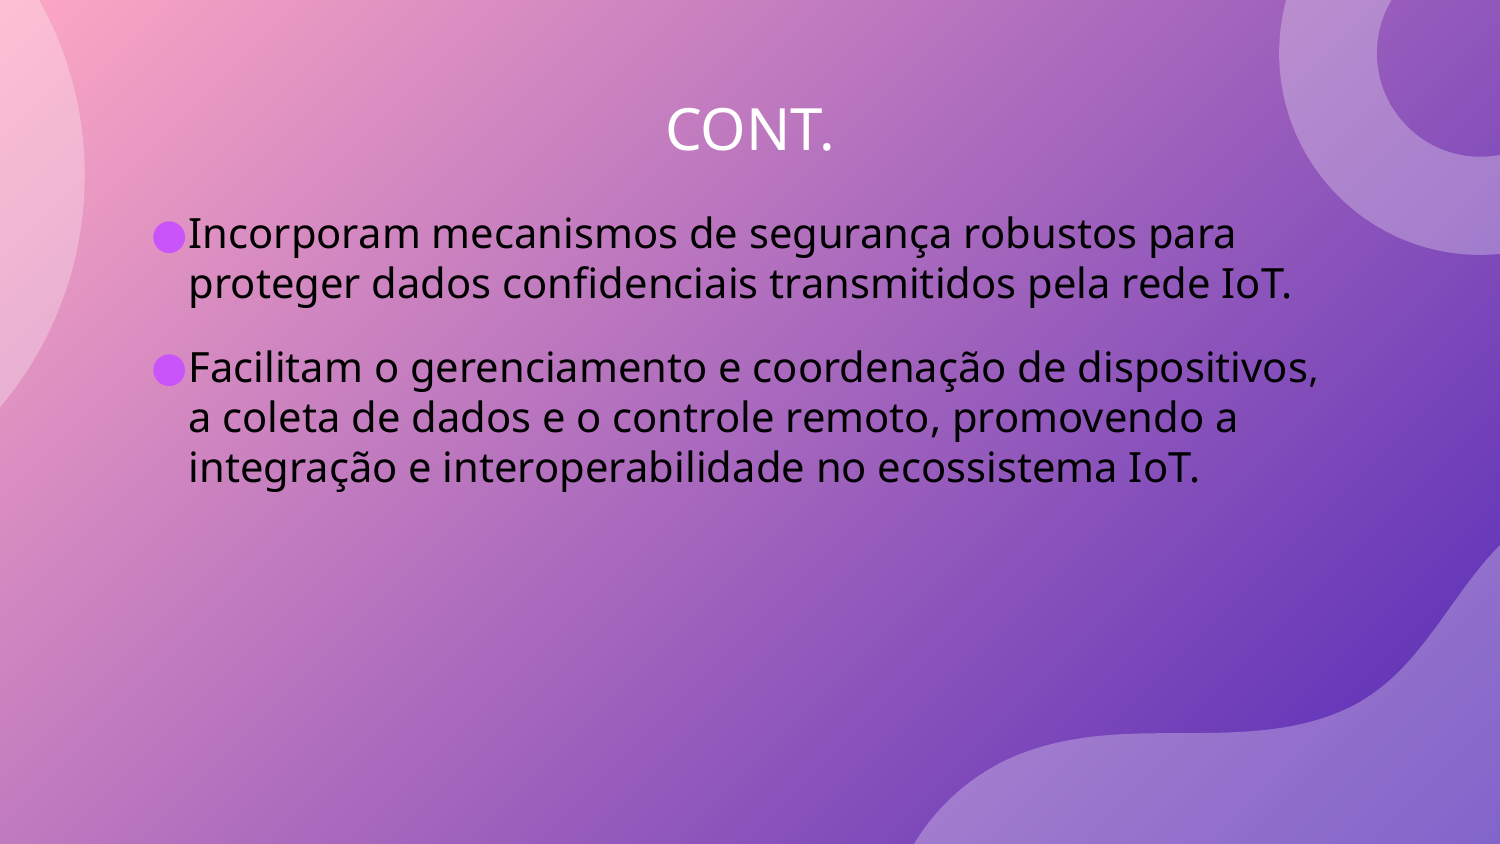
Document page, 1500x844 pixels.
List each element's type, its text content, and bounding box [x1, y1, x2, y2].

list Incorporam mecanismos de segurança robustos para proteger dados confidenciais transmitidos pela rede IoT. Facilitam o gerenciamento e coordenação de dispositivos, a coleta de dados e o controle remoto, promovendo a integração e interoperabilidade no ecossistema IoT. [134, 191, 1366, 707]
title CONT. [118, 87, 1382, 167]
